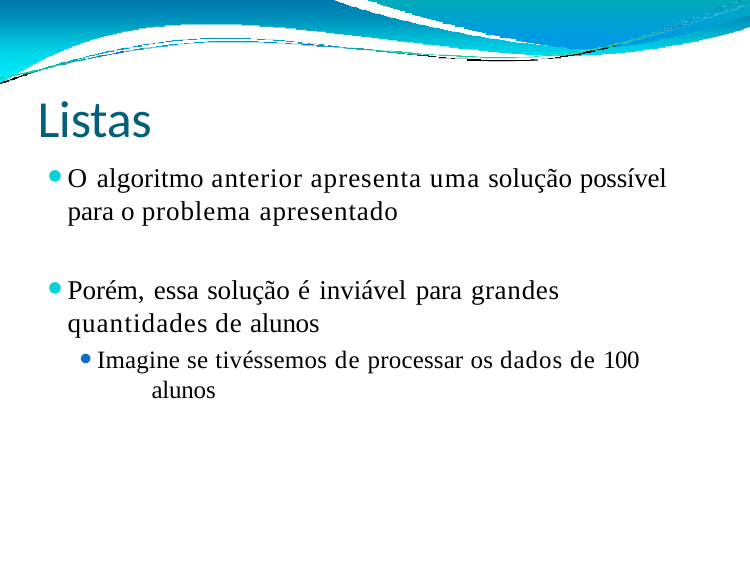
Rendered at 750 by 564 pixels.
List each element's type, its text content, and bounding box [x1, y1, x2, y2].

text_box O algoritmo anterior apresenta uma solução possível para o problema apresentado Porém, essa solução é inviável para grandes quantidades de alunos Imagine se tivéssemos de processar os dados de 100 alunos [42, 158, 679, 404]
picture [0, 0, 750, 563]
title Listas [35, 83, 156, 180]
